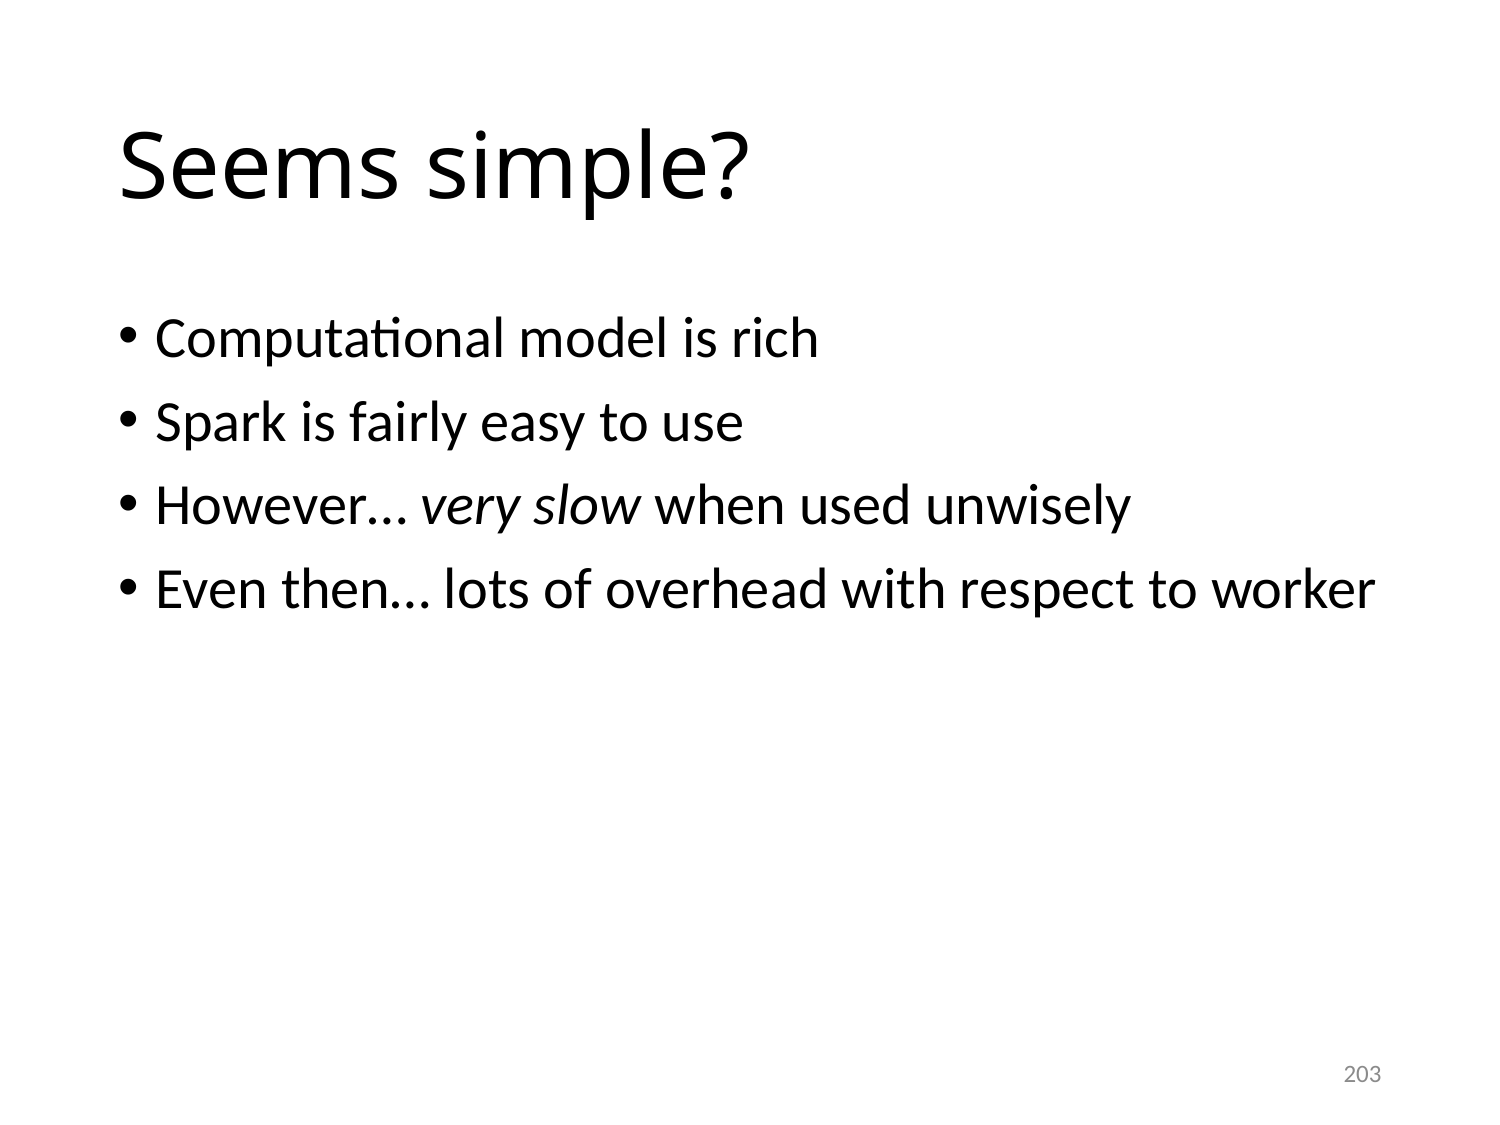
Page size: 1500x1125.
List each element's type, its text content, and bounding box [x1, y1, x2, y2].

list Computational model is rich Spark is fairly easy to use However… very slow when used unwisely Even then… lots of overhead with respect to worker [103, 299, 1397, 1014]
slide_number 203 [1059, 1042, 1397, 1103]
title Seems simple? [103, 59, 1397, 278]
